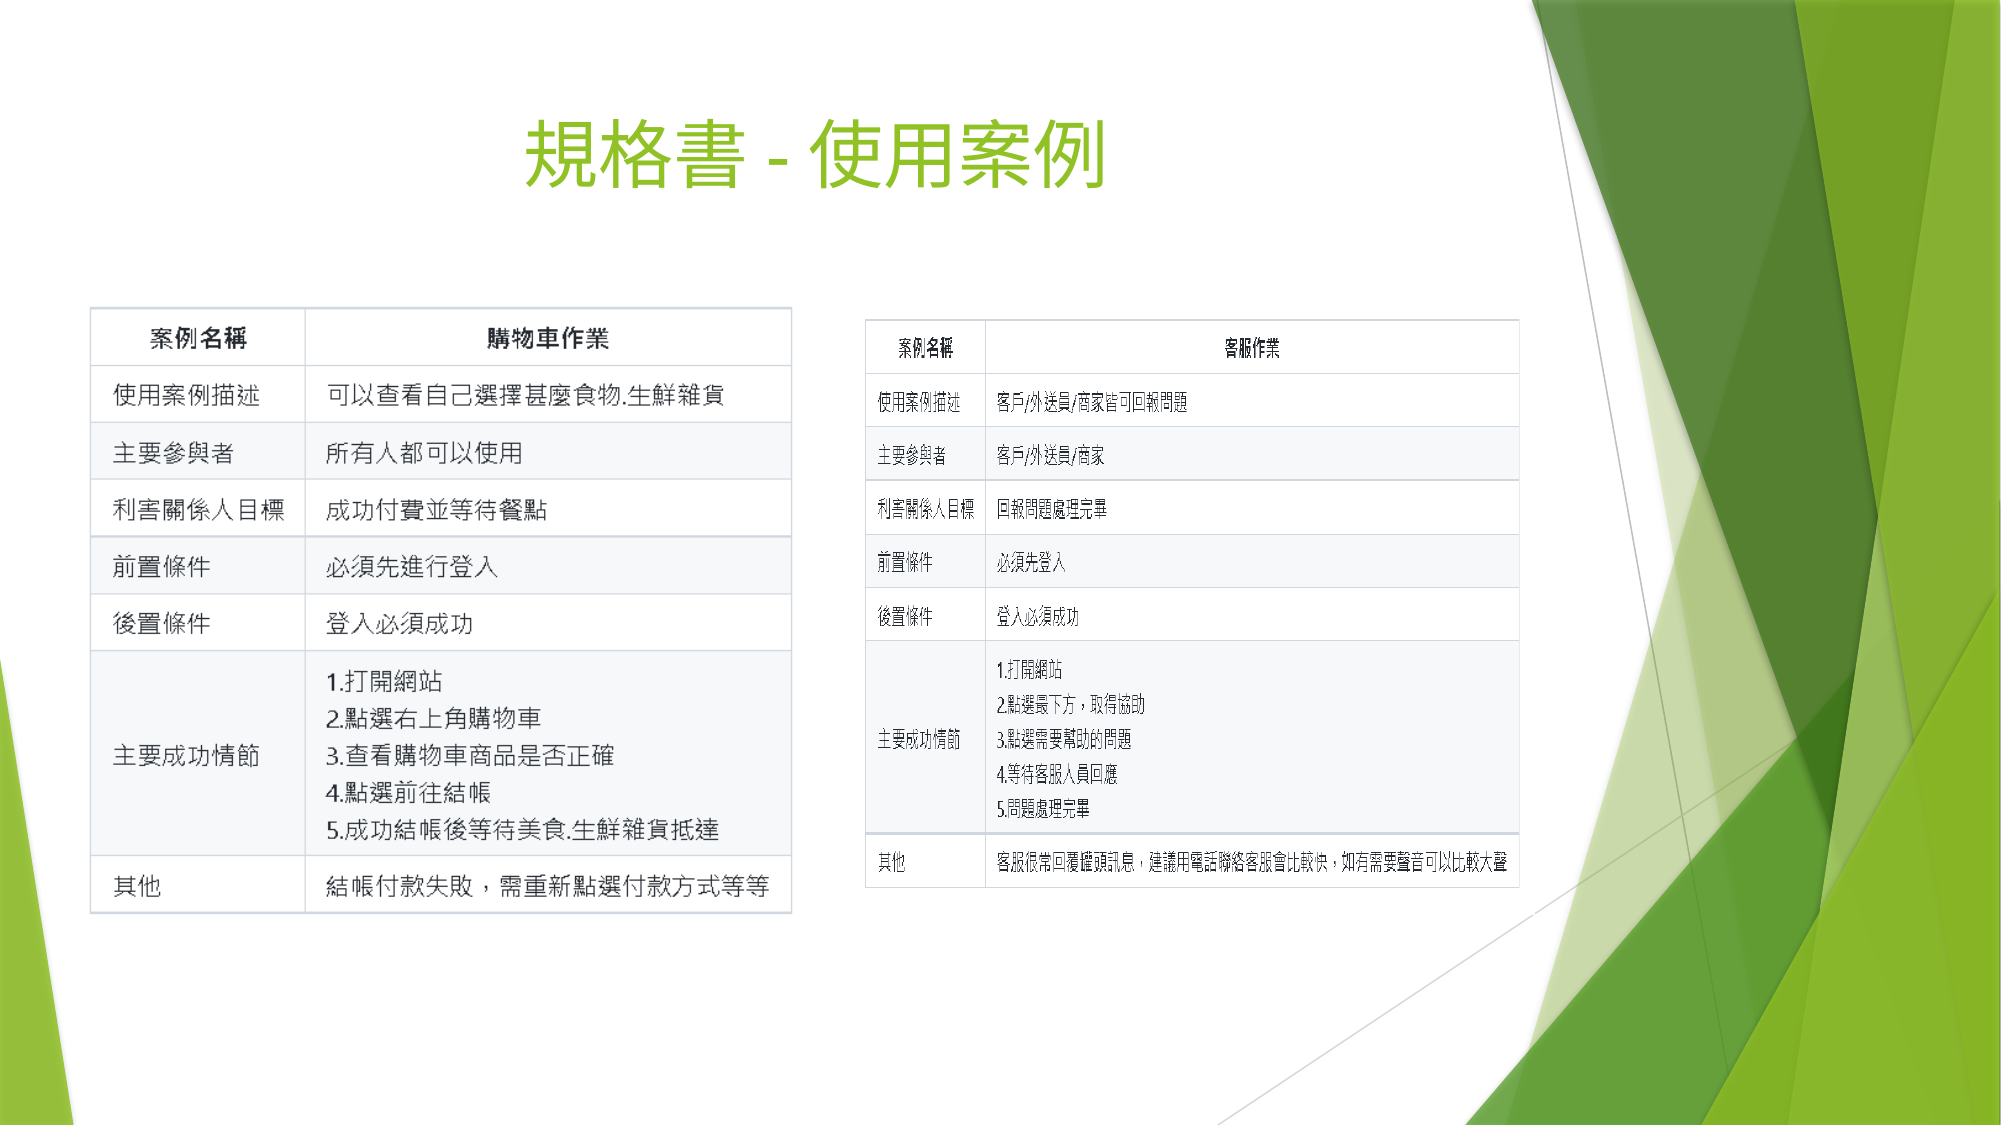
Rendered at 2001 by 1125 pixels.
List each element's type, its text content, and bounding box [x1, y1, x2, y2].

picture [841, 305, 1536, 916]
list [64, 290, 817, 929]
title 規格書-使用案例 [111, 99, 1522, 317]
